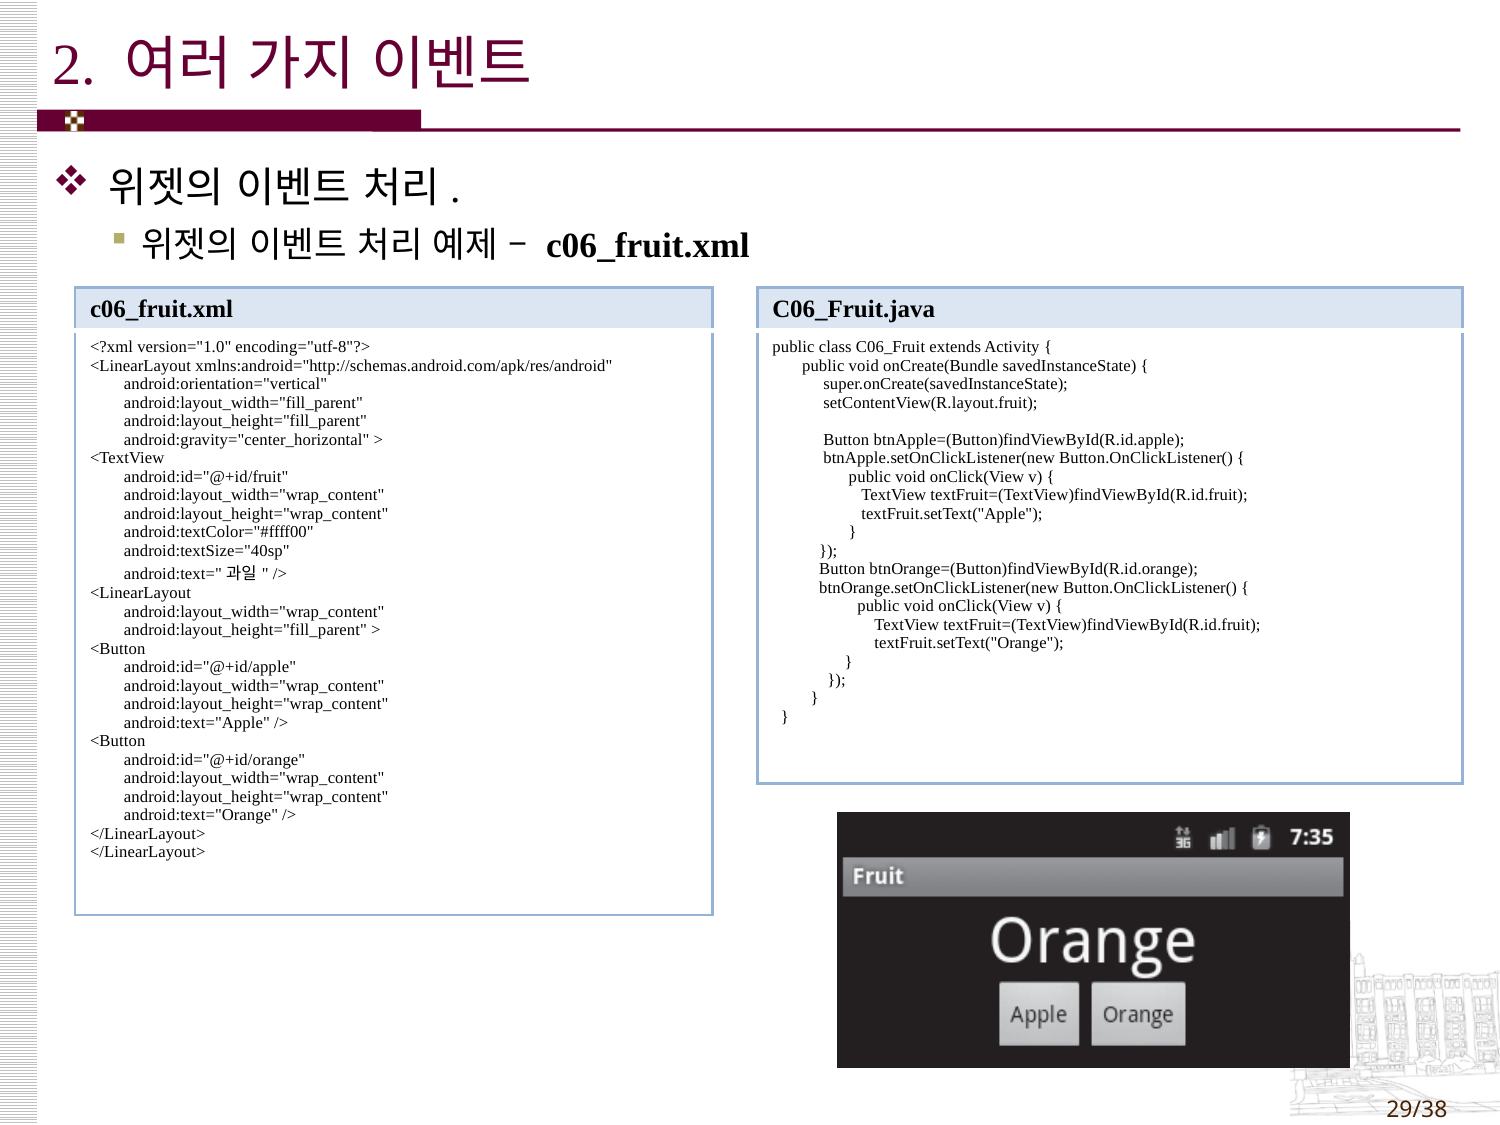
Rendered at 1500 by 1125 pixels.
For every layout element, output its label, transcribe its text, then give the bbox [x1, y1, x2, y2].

table_cell public class C06_Fruit extends Activity { public void onCreate(Bundle savedInstanceState) { super.onCreate(savedInstanceState); setContentView(R.layout.fruit); Button btnApple=(Button)findViewById(R.id.apple); btnApple.setOnClickListener(new Button.OnClickListener() { public void onClick(View v) { TextView textFruit=(TextView)findViewById(R.id.fruit); textFruit.setText("Apple"); } }); Button btnOrange=(Button)findViewById(R.id.orange); btnOrange.setOnClickListener(new Button.OnClickListener() { public void onClick(View v) { TextView textFruit=(TextView)findViewById(R.id.fruit); textFruit.setText("Orange"); } }); } } [759, 333, 1461, 782]
list 위젯의 이벤트 처리. 위젯의 이벤트 처리 예제 – c06_fruit.xml [37, 152, 1463, 275]
table_header c06_fruit.xml [76, 289, 711, 328]
title 2. 여러 가지 이벤트 [36, 13, 1278, 109]
table_cell <?xml version="1.0" encoding="utf-8"?> <LinearLayout xmlns:android="http://schemas.android.com/apk/res/android" android:orientation="vertical" android:layout_width="fill_parent" android:layout_height="fill_parent" android:gravity="center_horizontal" > <TextView android:id="@+id/fruit" android:layout_width="wrap_content" android:layout_height="wrap_content" android:textColor="#ffff00" android:textSize="40sp" android:text="과일" /> <LinearLayout android:layout_width="wrap_content" android:layout_height="fill_parent" > <Button android:id="@+id/apple" android:layout_width="wrap_content" android:layout_height="wrap_content" android:text="Apple" /> <Button android:id="@+id/orange" android:layout_width="wrap_content" android:layout_height="wrap_content" android:text="Orange" /> </LinearLayout> </LinearLayout> [76, 333, 711, 914]
table_header C06_Fruit.java [759, 289, 1461, 328]
picture [65, 111, 84, 131]
picture [837, 812, 1500, 1125]
